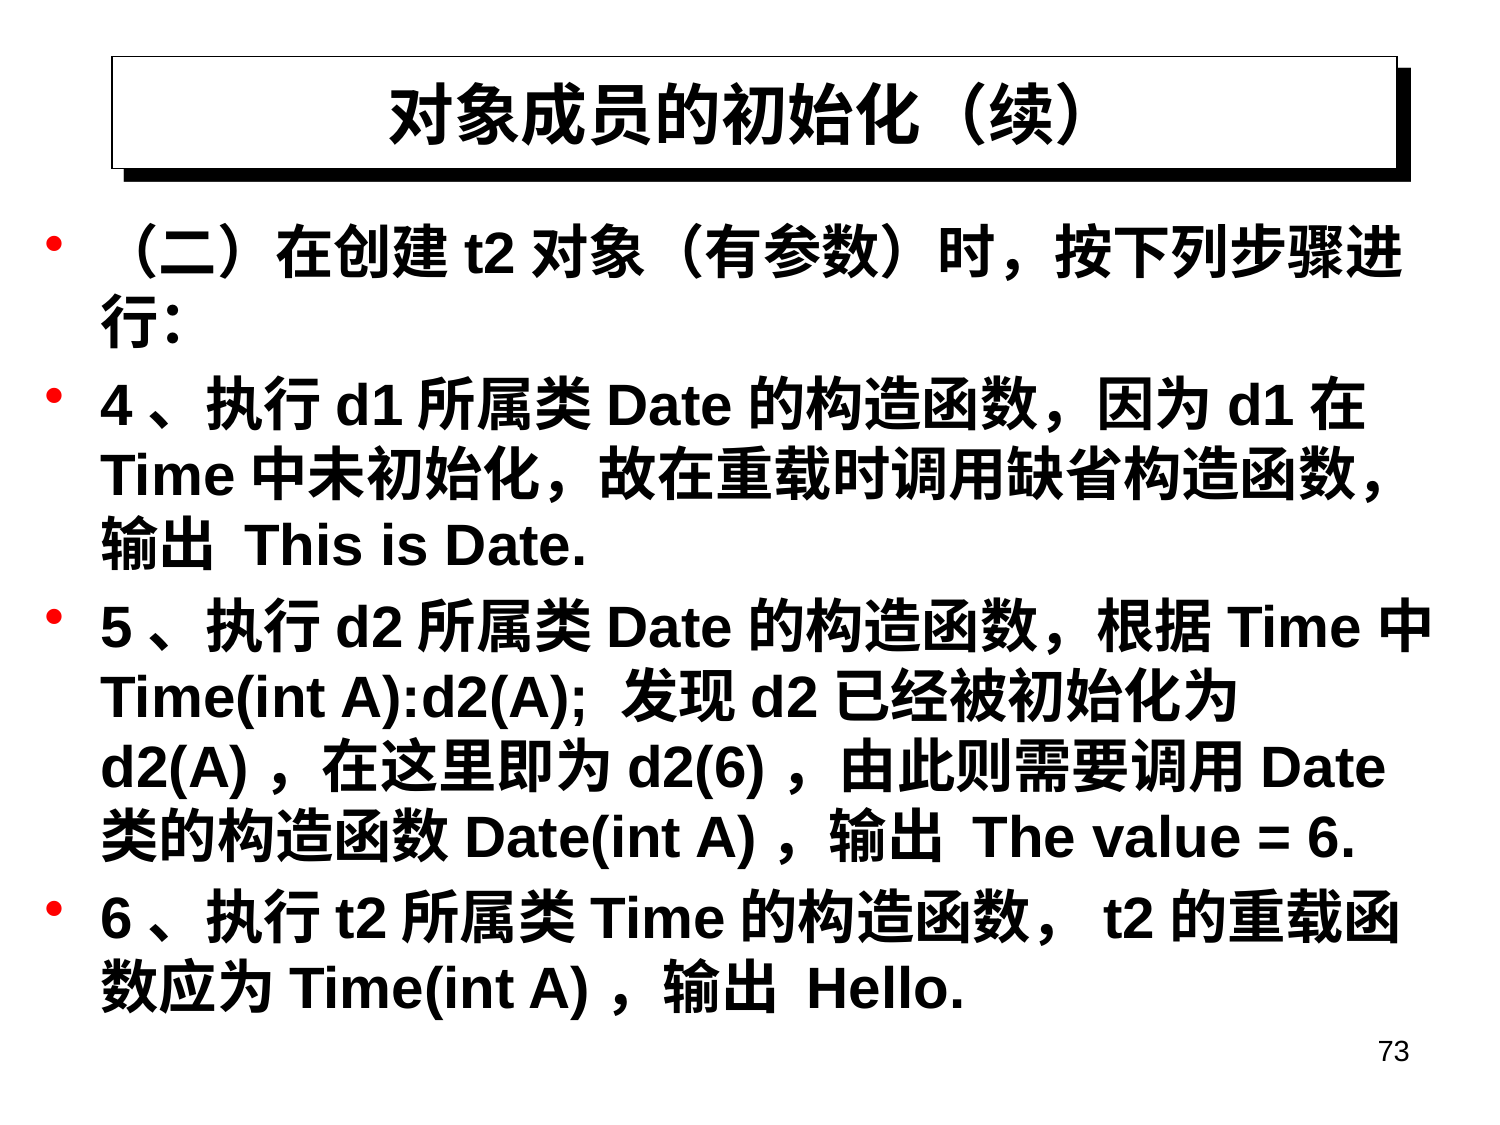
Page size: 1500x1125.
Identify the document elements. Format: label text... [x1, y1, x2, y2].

list （二）在创建t2对象（有参数）时，按下列步骤进行： 4、执行d1所属类Date的构造函数，因为d1在Time中未初始化，故在重载时调用缺省构造函数，输出 This is Date. 5、执行d2所属类Date的构造函数，根据Time中 Time(int A):d2(A); 发现d2已经被初始化为d2(A)，在这里即为d2(6)，由此则需要调用Date类的构造函数Date(int A)，输出 The value = 6. 6、执行t2所属类Time的构造函数，t2的重载函数应为Time(int A)，输出 Hello. [29, 207, 1456, 1047]
title 对象成员的初始化（续） [111, 56, 1398, 169]
slide_number 73 [1074, 1047, 1426, 1103]
